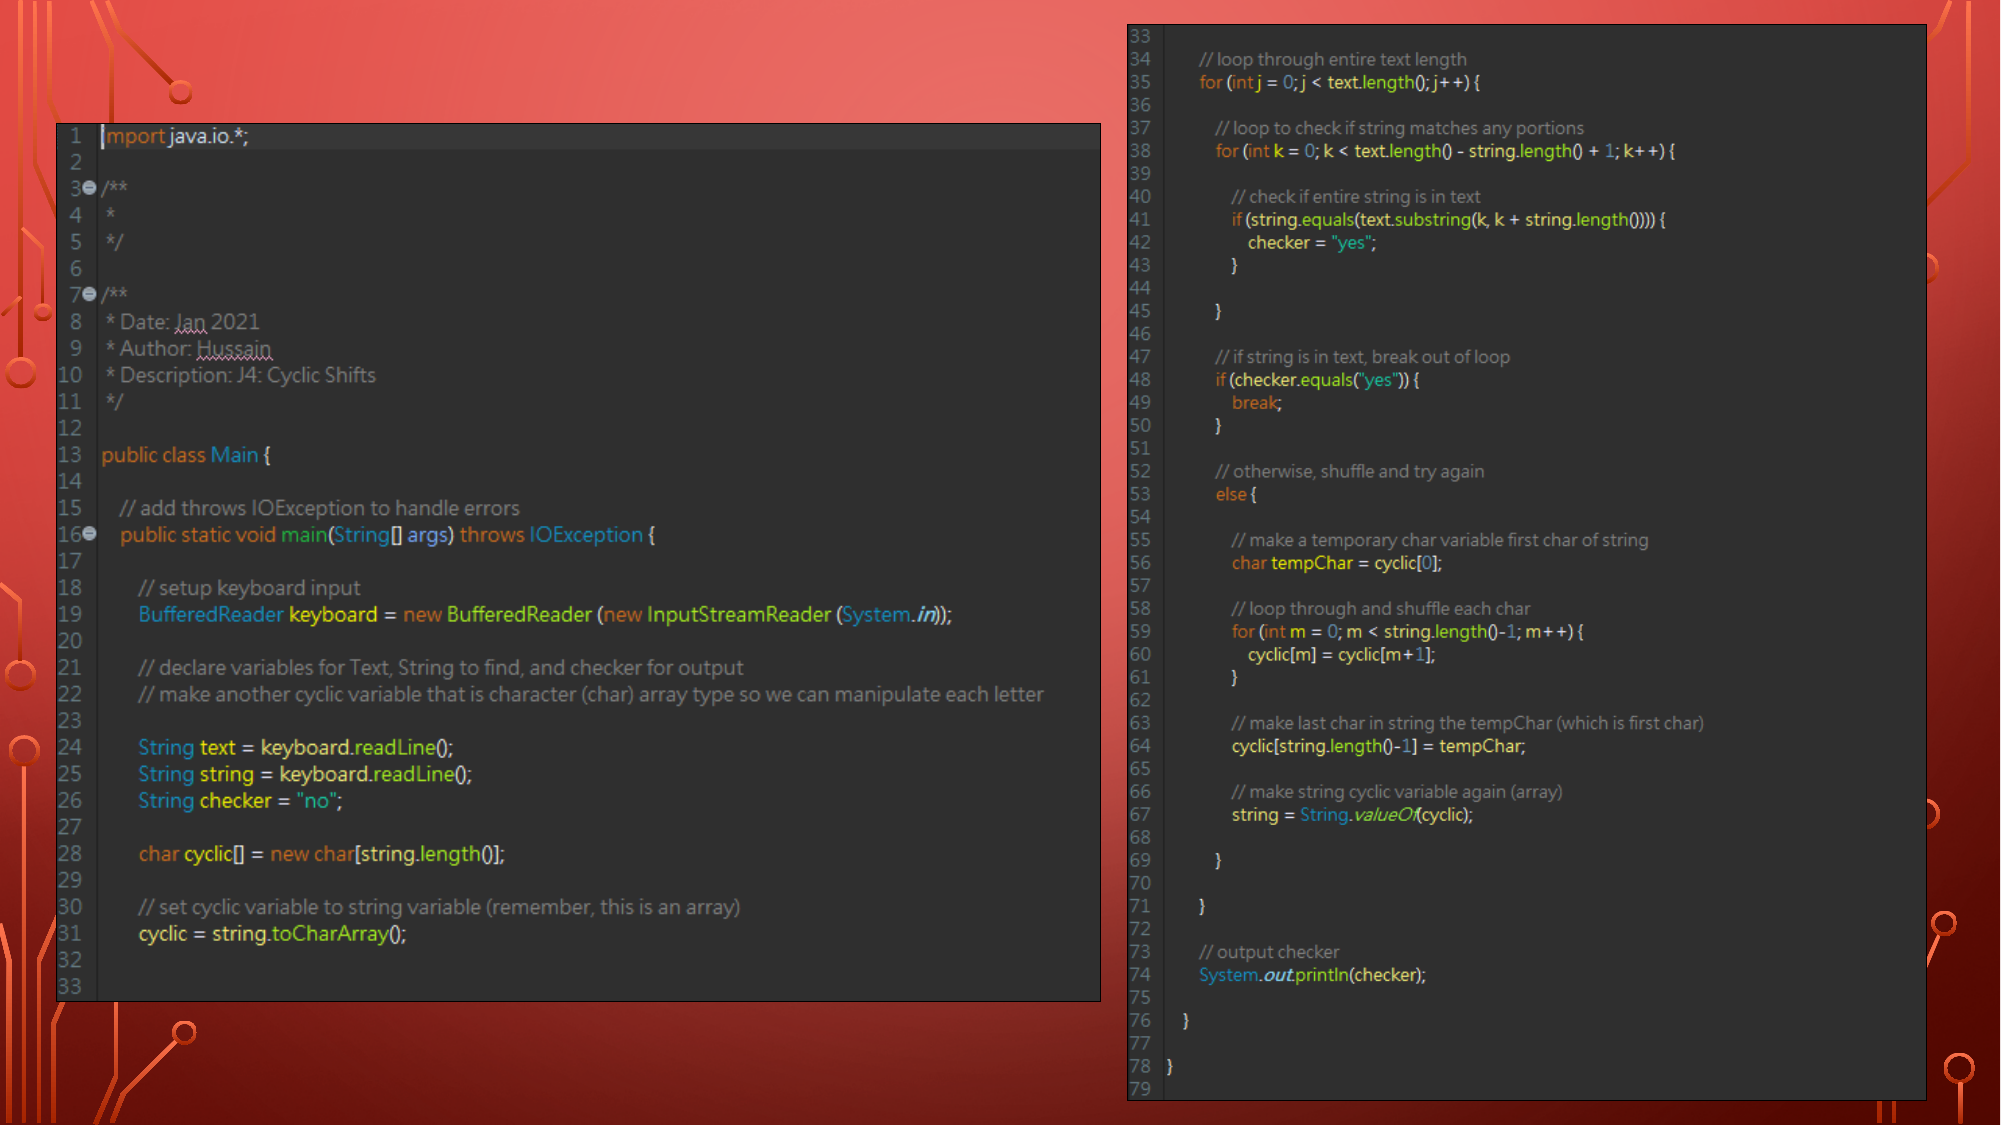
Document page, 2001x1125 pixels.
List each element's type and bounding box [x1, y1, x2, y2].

picture [56, 123, 1101, 1002]
picture [1126, 24, 1927, 1101]
